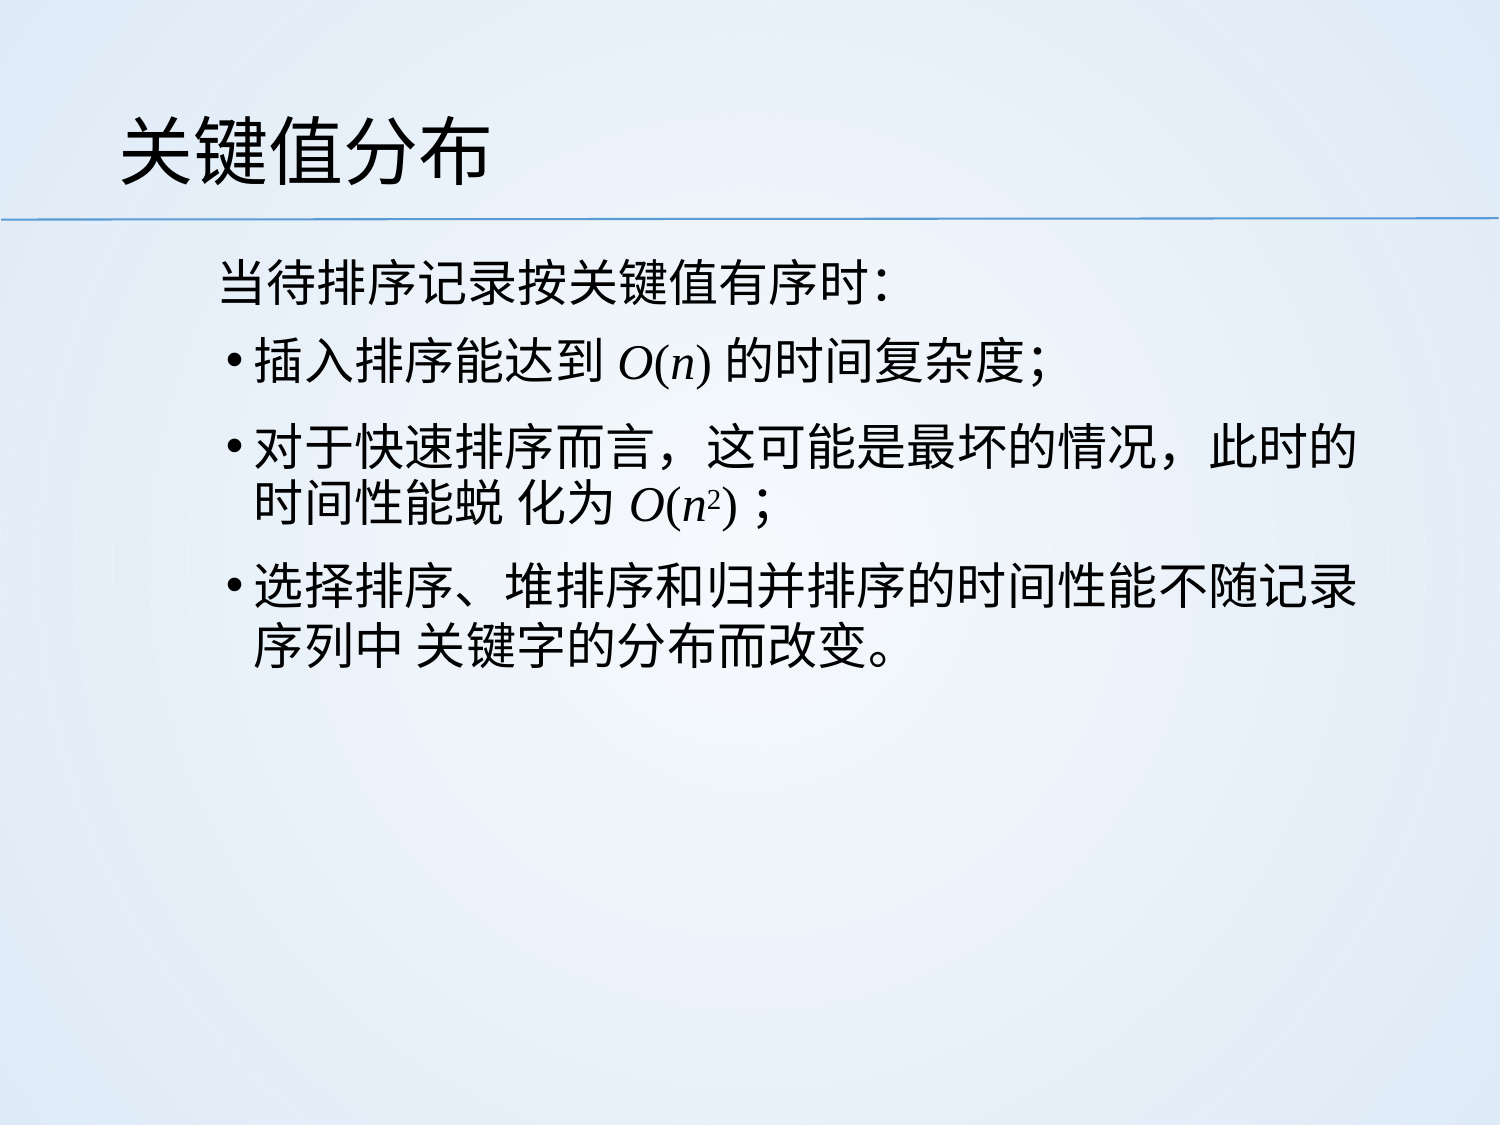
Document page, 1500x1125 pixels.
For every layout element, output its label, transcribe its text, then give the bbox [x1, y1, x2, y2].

title 关键值分布 [103, 59, 1397, 223]
list 当待排序记录按关键值有序时： 插入排序能达到O(n)的时间复杂度； 对于快速排序而言，这可能是最坏的情况，此时的时间性能蜕 化为O(n2)； 选择排序、堆排序和归并排序的时间性能不随记录序列中 关键字的分布而改变。 [103, 244, 1397, 1014]
